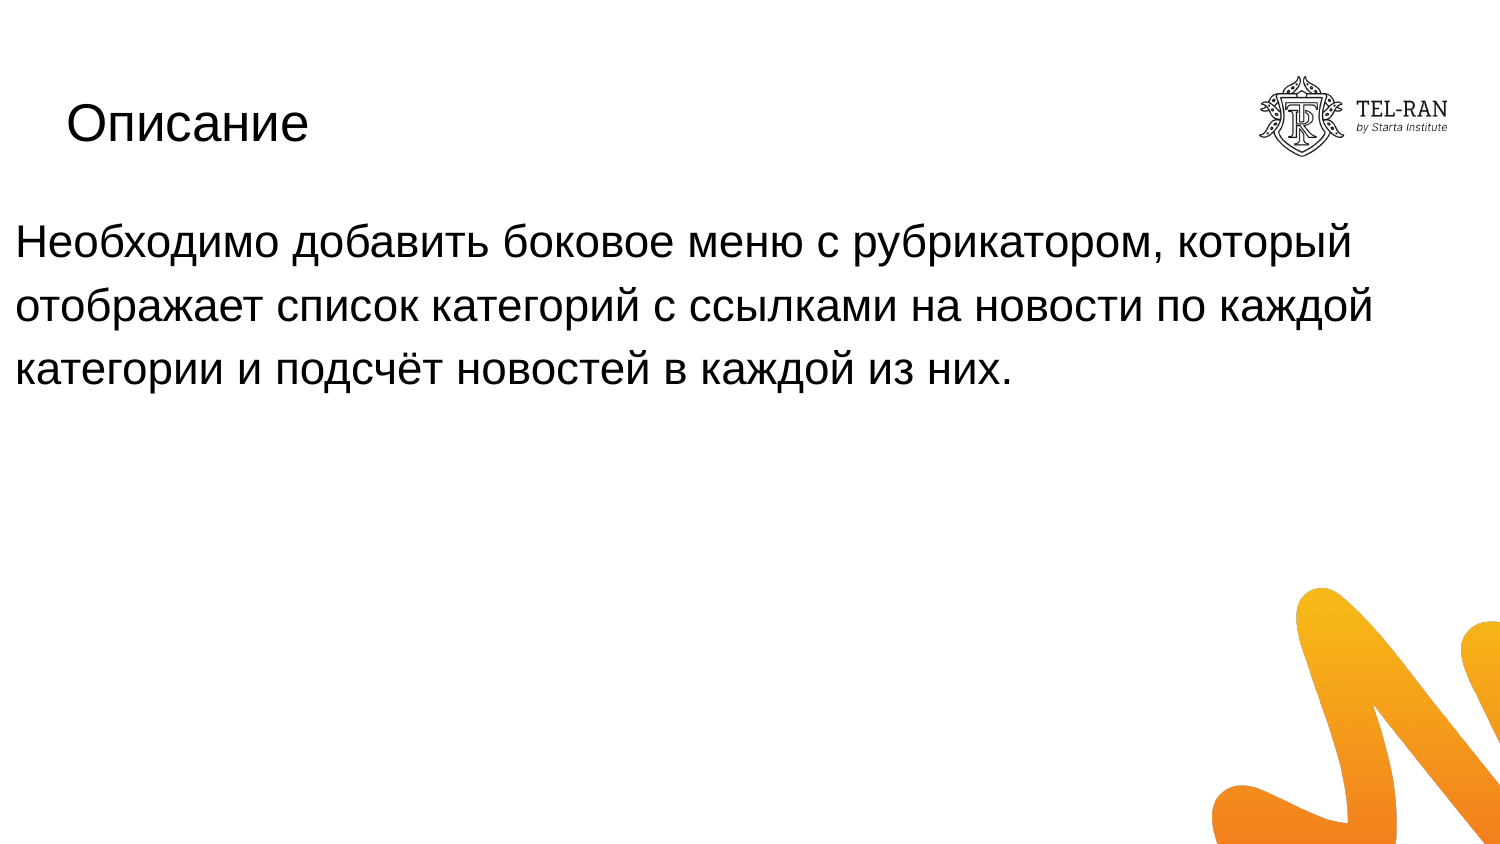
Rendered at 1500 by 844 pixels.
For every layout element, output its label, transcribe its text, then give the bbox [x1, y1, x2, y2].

list Необходимо добавить боковое меню с рубрикатором, который отображает список категорий с ссылками на новости по каждой категории и подсчёт новостей в каждой из них. [0, 189, 1500, 844]
title Описание [51, 72, 1449, 167]
picture [1259, 76, 1447, 157]
picture [1152, 588, 1500, 844]
